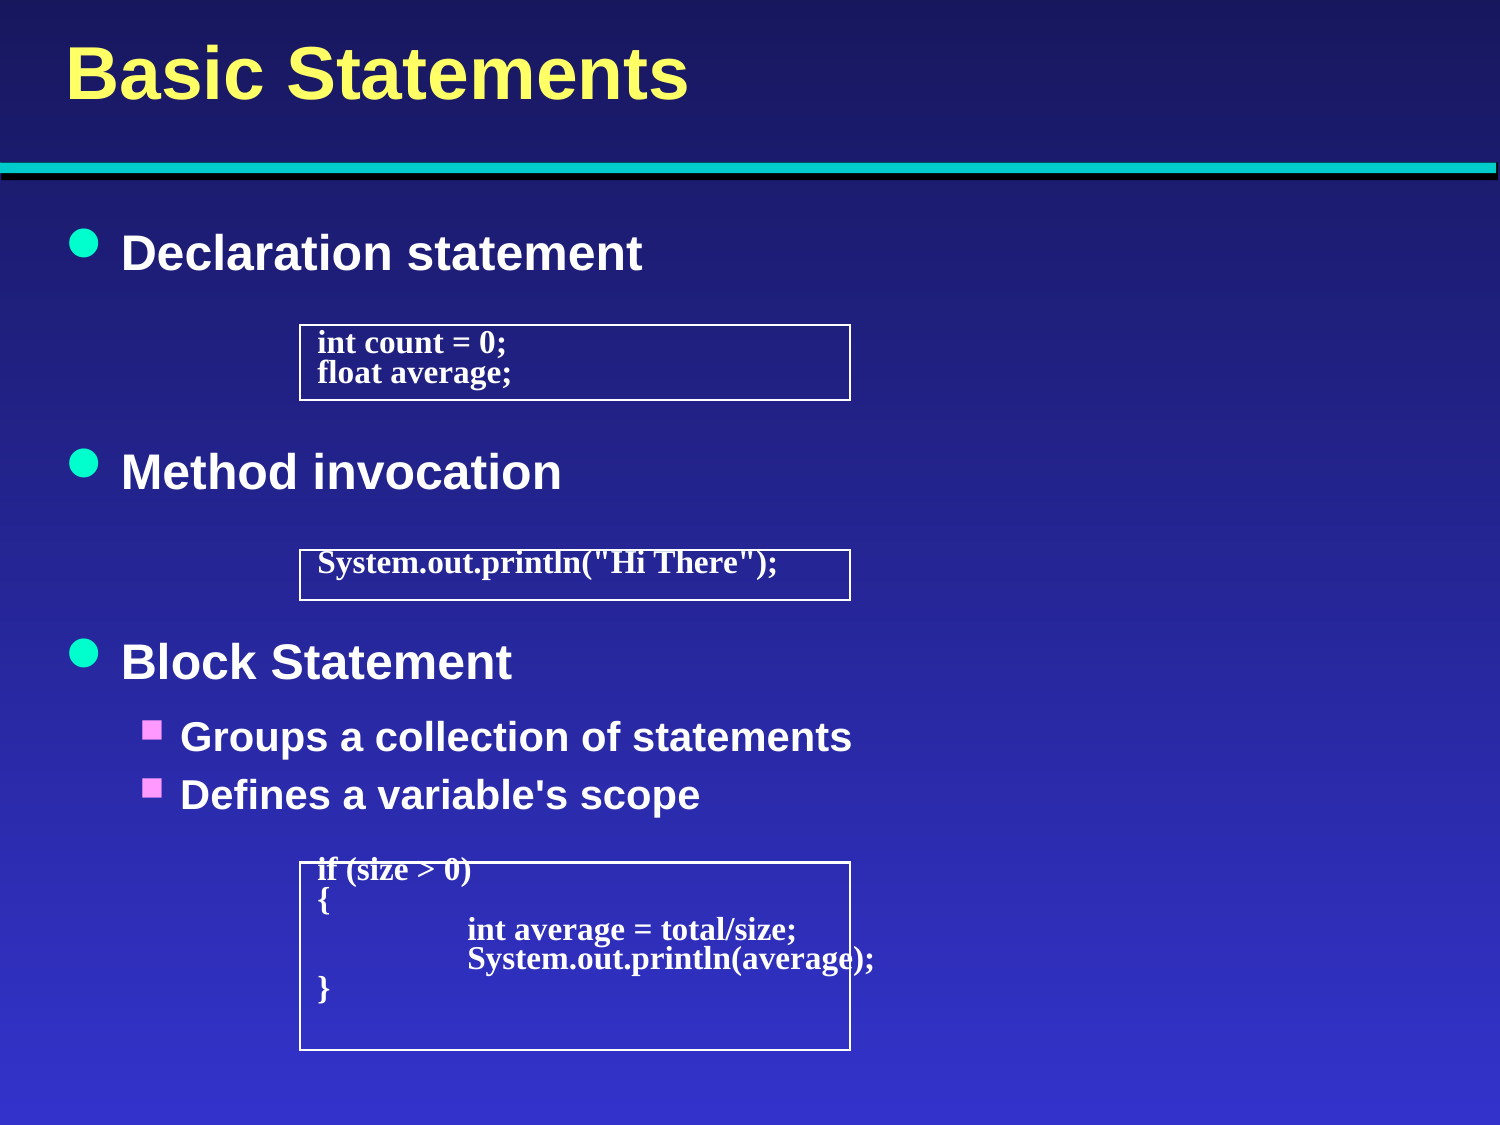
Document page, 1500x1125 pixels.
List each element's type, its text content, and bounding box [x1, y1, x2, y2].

text_box [300, 549, 850, 600]
title Basic Statements [50, 29, 1450, 121]
text_box [300, 862, 850, 1050]
list Declaration statement int count = 0; float average; Method invocation System.out.println("Hi There"); Block Statement Groups a collection of statements Defines a variable's scope if (size > 0) { int average = total/size; System.out.println(average); } [50, 212, 1450, 978]
text_box [300, 324, 850, 400]
